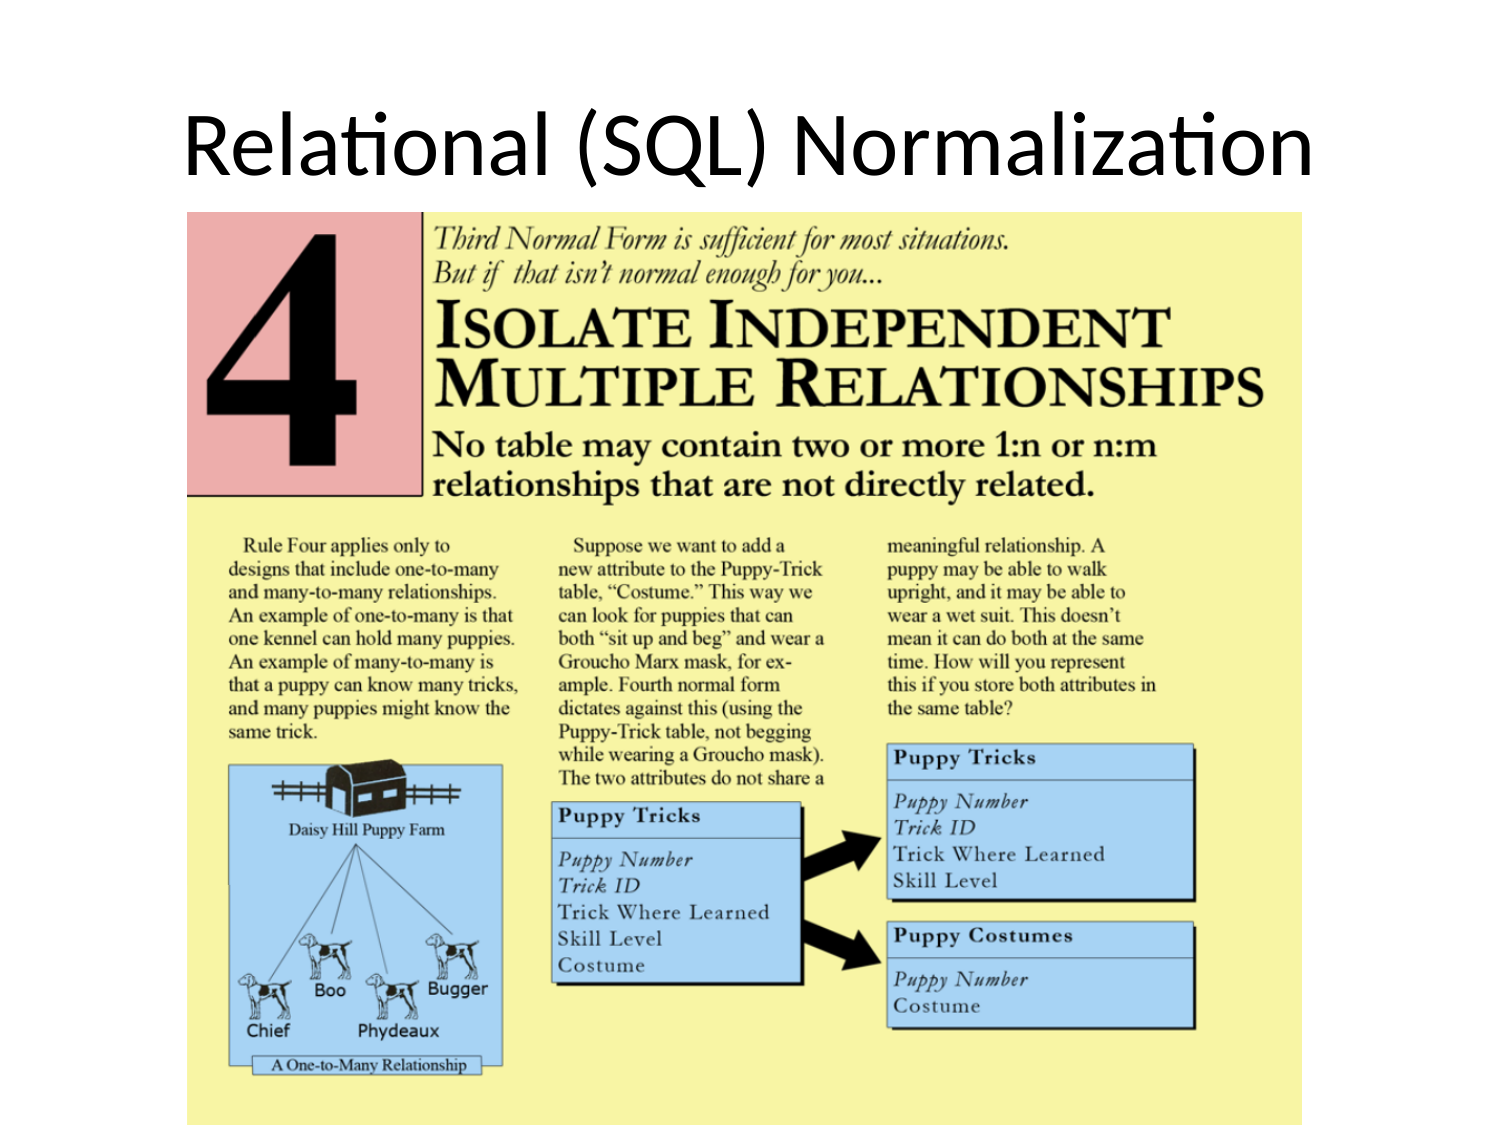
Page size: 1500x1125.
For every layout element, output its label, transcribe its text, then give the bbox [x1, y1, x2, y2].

picture [187, 212, 1302, 1125]
title Relational (SQL) Normalization [75, 45, 1425, 233]
